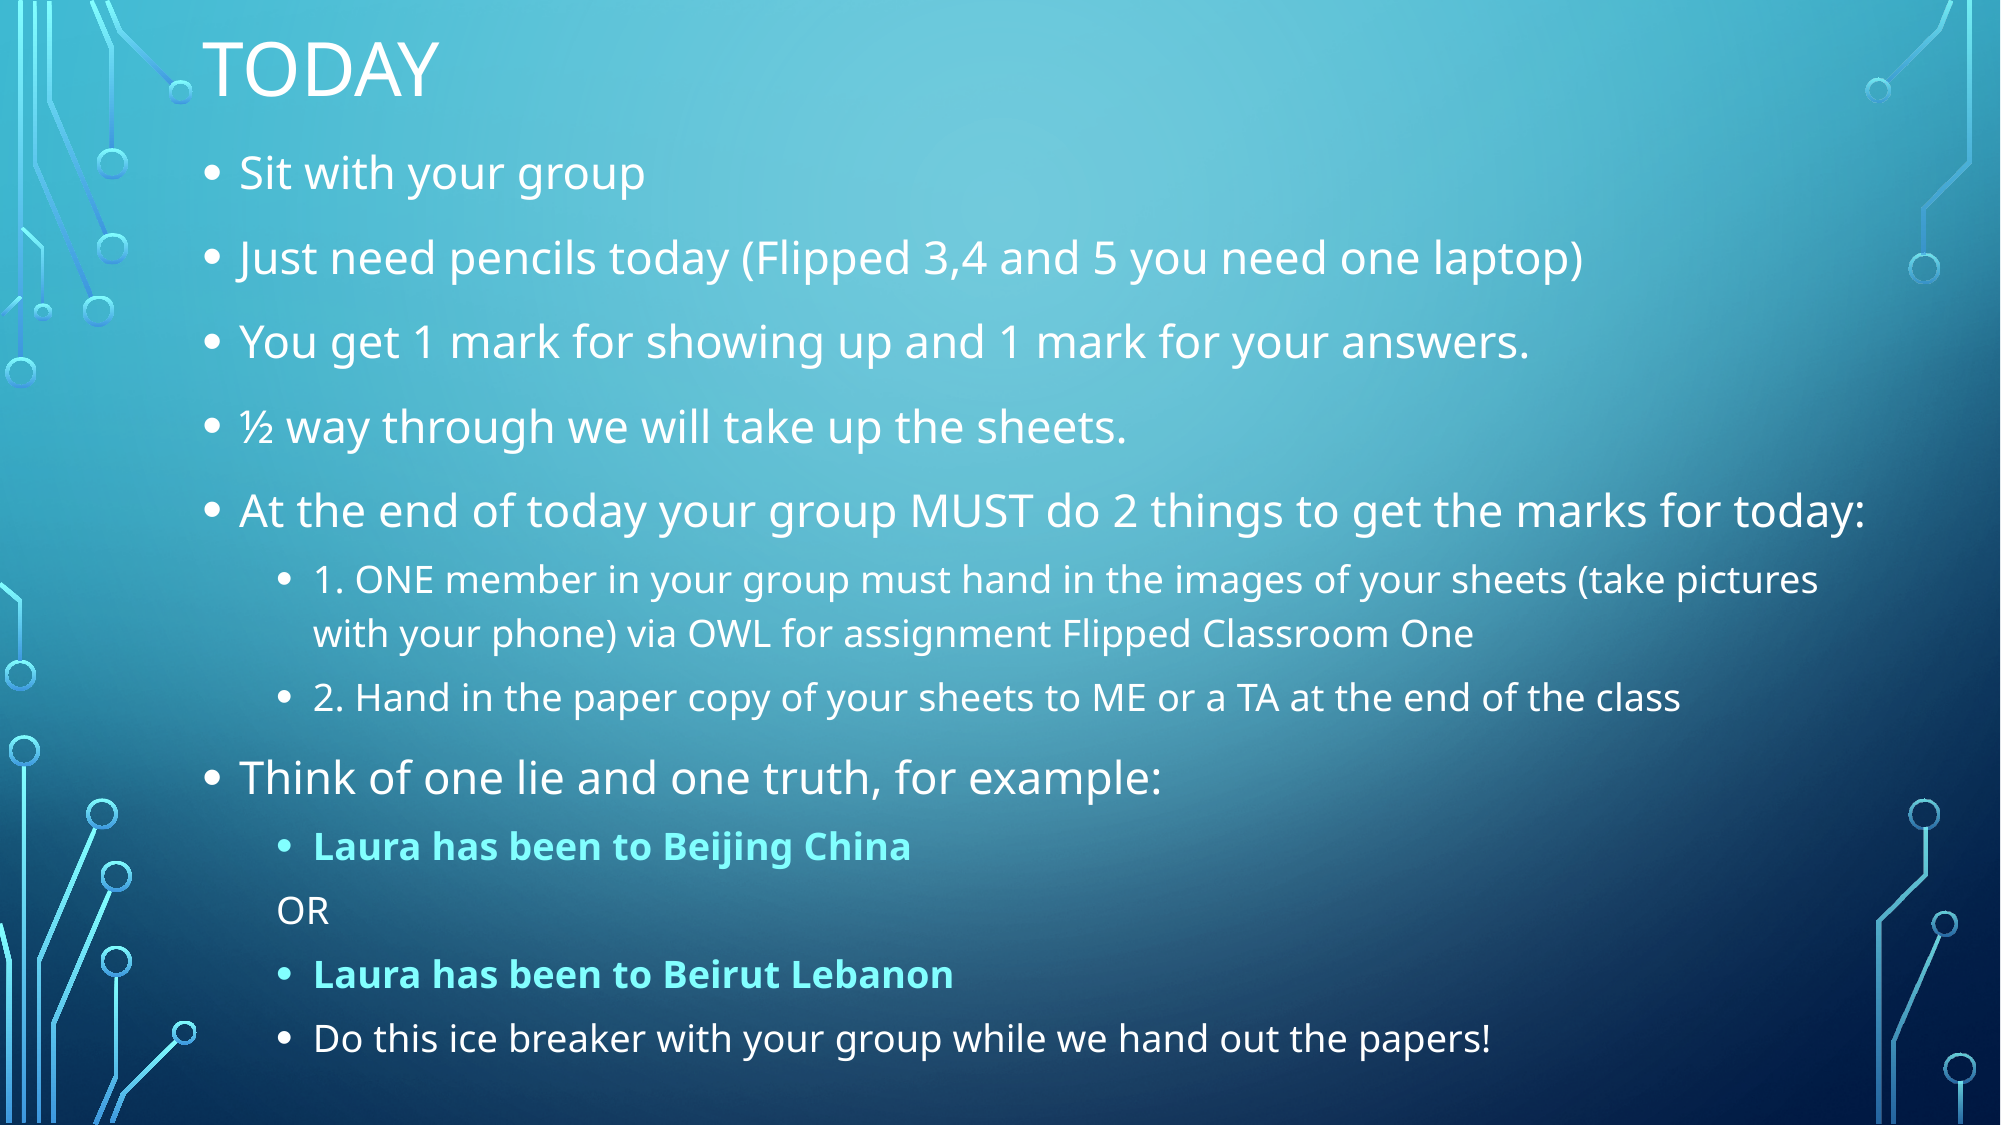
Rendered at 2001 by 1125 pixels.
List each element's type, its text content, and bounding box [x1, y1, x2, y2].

list Sit with your group Just need pencils today (Flipped 3,4 and 5 you need one laptop) You get 1 mark for showing up and 1 mark for your answers. ½ way through we will take up the sheets. At the end of today your group MUST do 2 things to get the marks for today: 1. ONE member in your group must hand in the images of your sheets (take pictures with your phone) via OWL for assignment Flipped Classroom One 2. Hand in the paper copy of your sheets to ME or a TA at the end of the class Think of one lie and one truth, for example: Laura has been to Beijing China OR Laura has been to Beirut Lebanon Do this ice breaker with your group while we hand out the papers! [187, 126, 1885, 1091]
title TODAY [187, 0, 1813, 126]
